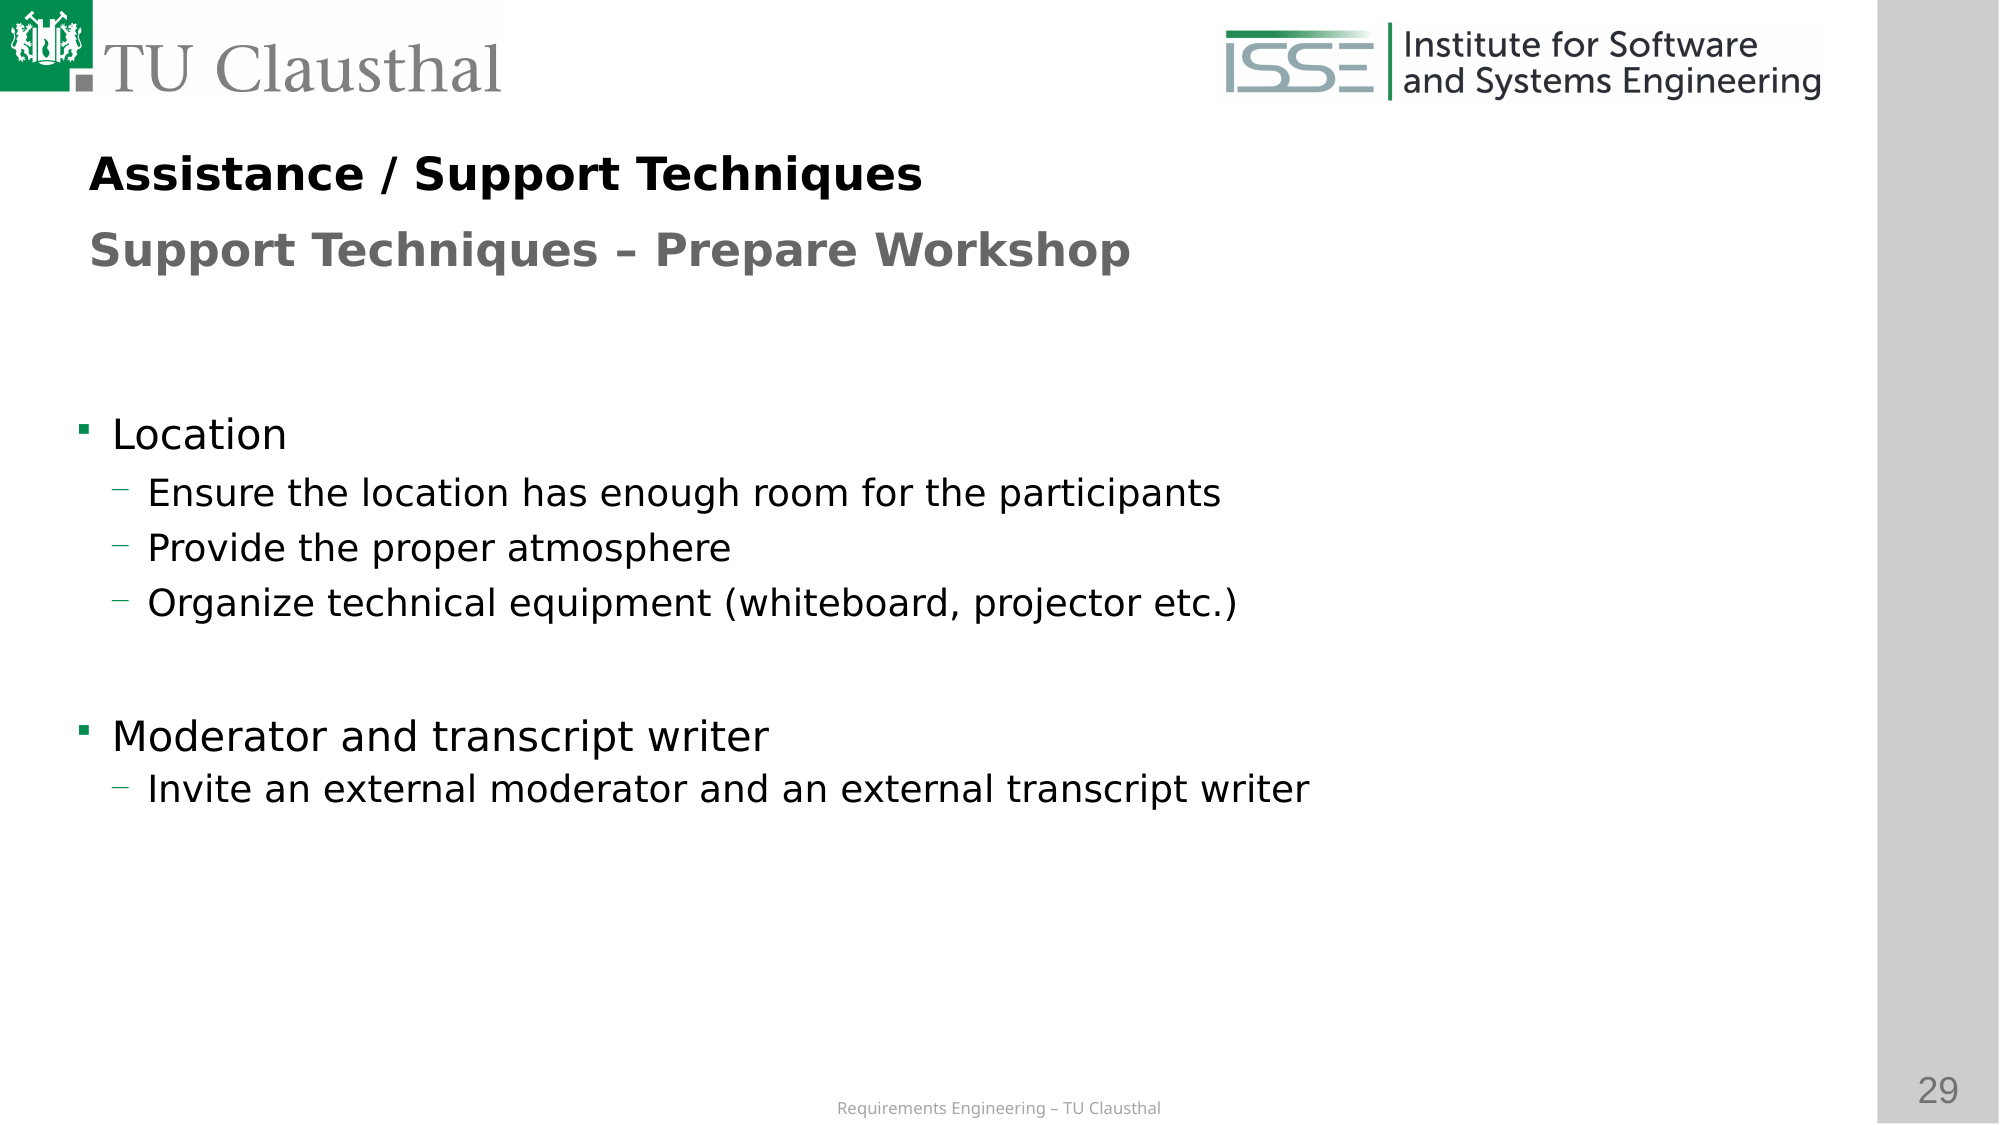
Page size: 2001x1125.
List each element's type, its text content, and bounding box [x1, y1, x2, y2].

picture [0, 0, 501, 92]
picture [1218, 22, 1826, 107]
text_box Support Techniques – Prepare Workshop [88, 207, 1788, 289]
text_box Assistance / Support Techniques [88, 118, 1788, 200]
text_box Location Ensure the location has enough room for the participants Provide the proper atmosphere Organize technical equipment (whiteboard, projector etc.) Moderator and transcript writer Invite an external moderator and an external transcript writer [76, 219, 1837, 1017]
